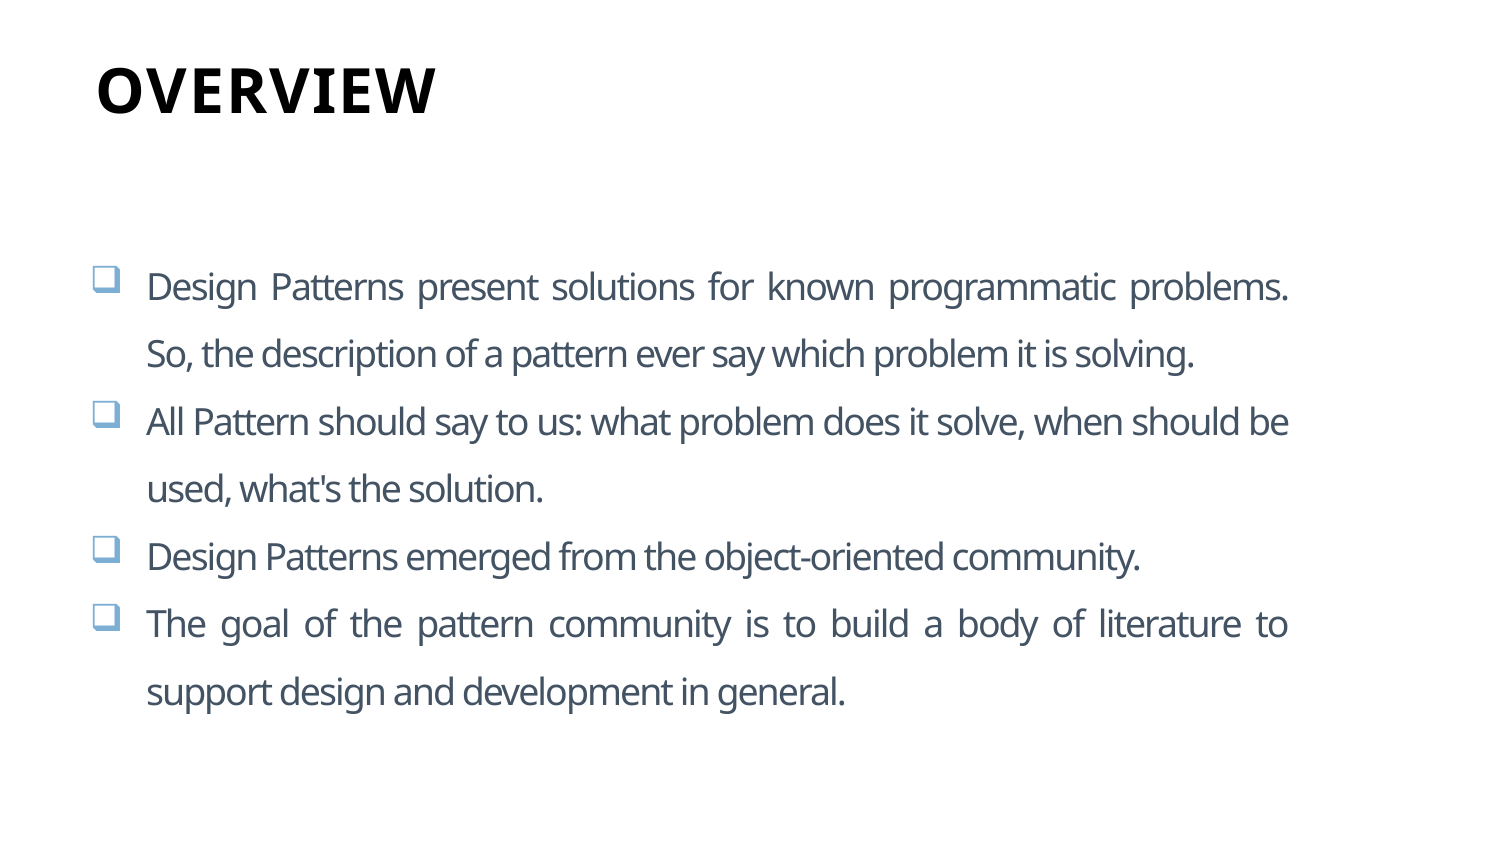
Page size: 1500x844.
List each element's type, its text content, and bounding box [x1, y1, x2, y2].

text_box Design Patterns present solutions for known programmatic problems. So, the description of a pattern ever say which problem it is solving. All Pattern should say to us: what problem does it solve, when should be used, what's the solution. Design Patterns emerged from the object-oriented community. The goal of the pattern community is to build a body of literature to support design and development in general. [74, 232, 1303, 754]
text_box overview [80, 18, 1431, 159]
